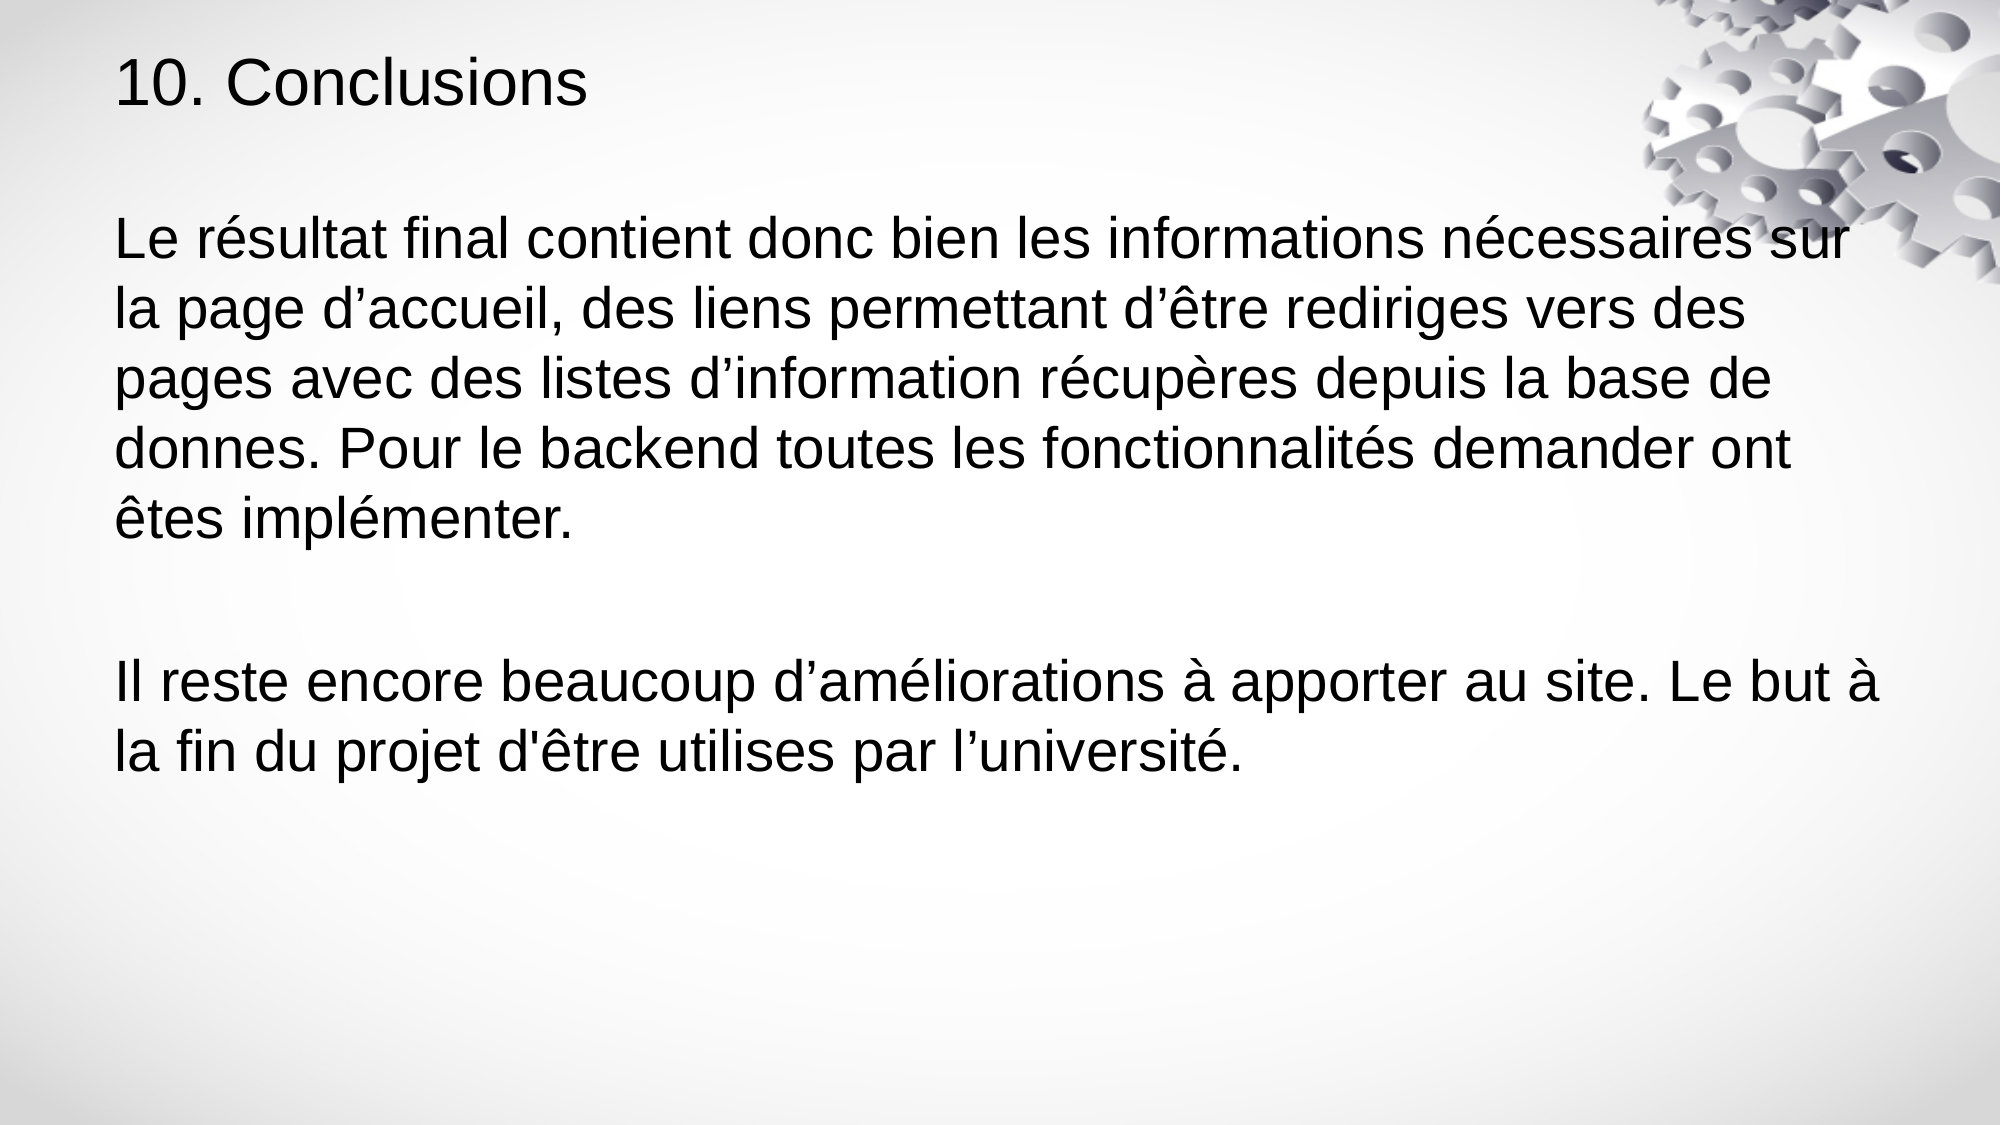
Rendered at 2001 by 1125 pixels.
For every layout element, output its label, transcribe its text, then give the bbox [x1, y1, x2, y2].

picture [0, 0, 2000, 1125]
list Le résultat final contient donc bien les informations nécessaires sur la page d’accueil, des liens permettant d’être rediriges vers des pages avec des listes d’information récupères depuis la base de donnes. Pour le backend toutes les fonctionnalités demander ont êtes implémenter. Il reste encore beaucoup d’améliorations à apporter au site. Le but à la fin du projet d'être utilises par l’université. [99, 192, 1901, 1006]
title 10. Conclusions [99, 30, 1901, 127]
